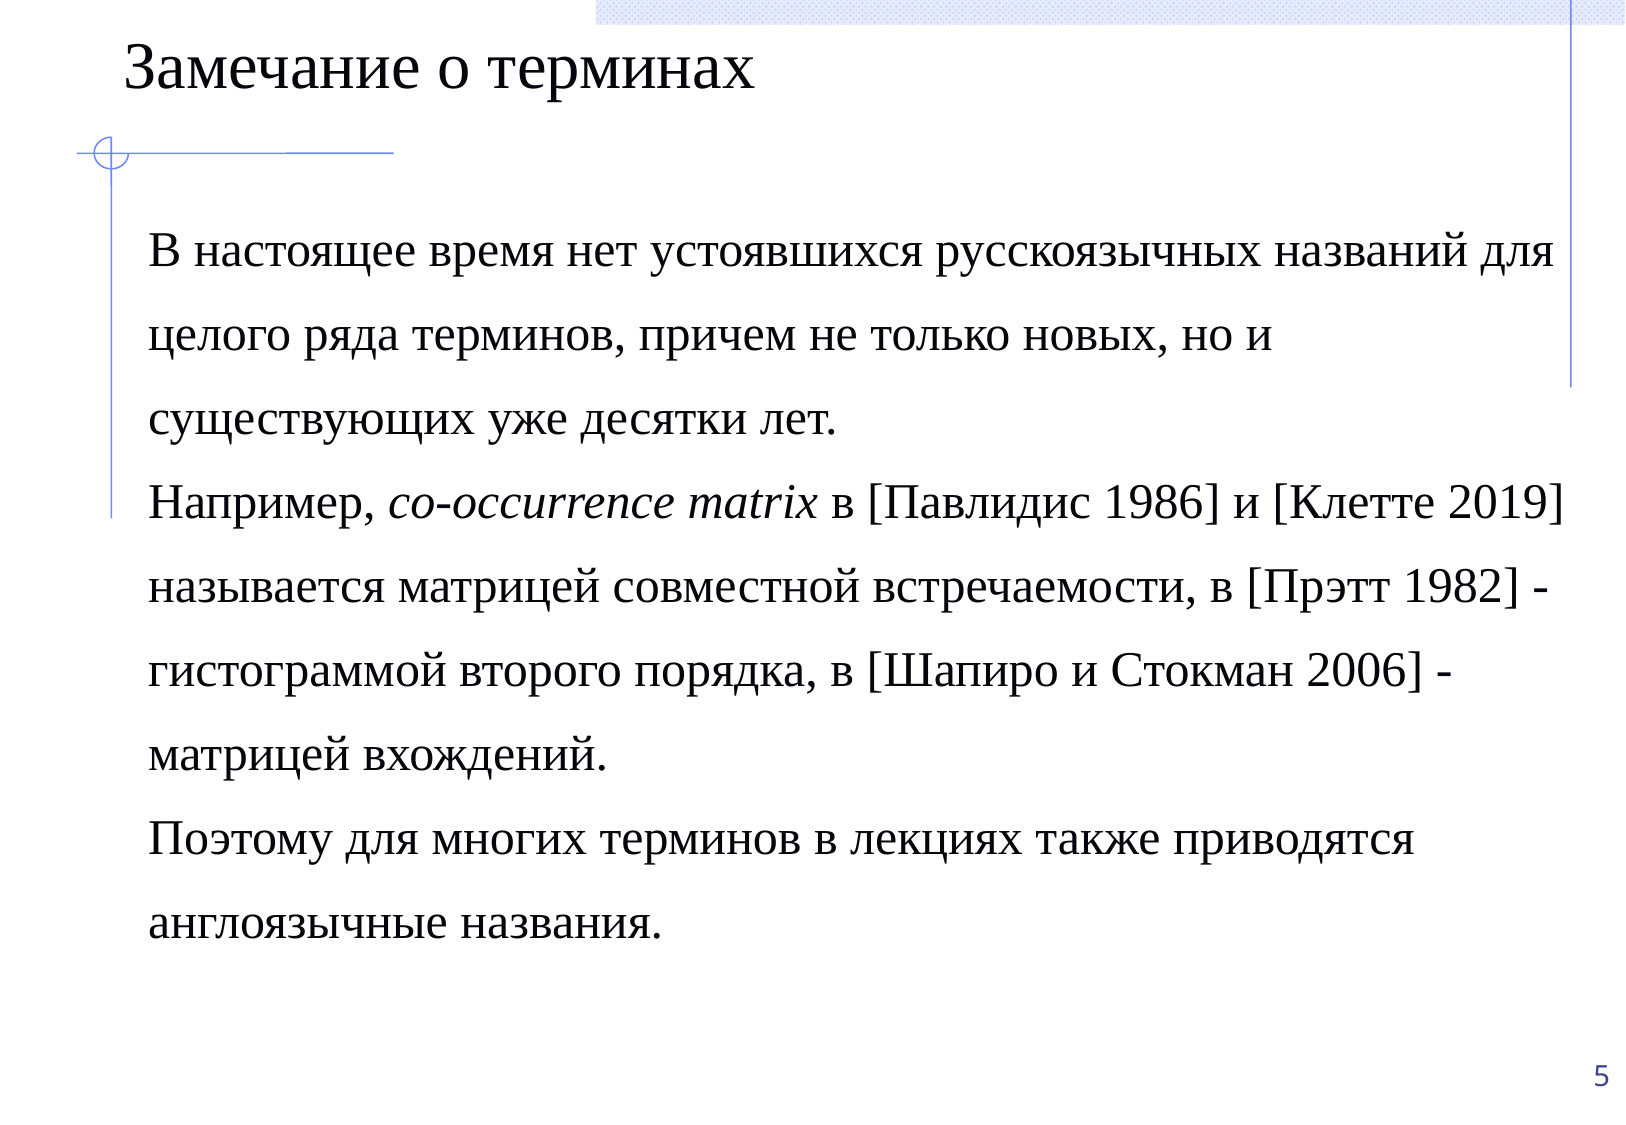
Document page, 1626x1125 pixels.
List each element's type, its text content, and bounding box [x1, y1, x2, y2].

text_box В настоящее время нет устоявшихся русскоязычных названий для целого ряда терминов, причем не только новых, но и существующих уже десятки лет. Например, co-occurrence matrix в [Павлидис 1986] и [Клетте 2019] называется матрицей совместной встречаемости, в [Прэтт 1982] - гистограммой второго порядка, в [Шапиро и Стокман 2006] - матрицей вхождений. Поэтому для многих терминов в лекциях также приводятся англоязычные названия. [133, 184, 1581, 956]
picture [595, 0, 1570, 25]
slide_number 5 [1286, 1029, 1625, 1105]
title Замечание о терминах [108, 50, 1490, 110]
picture [1572, 0, 1625, 25]
